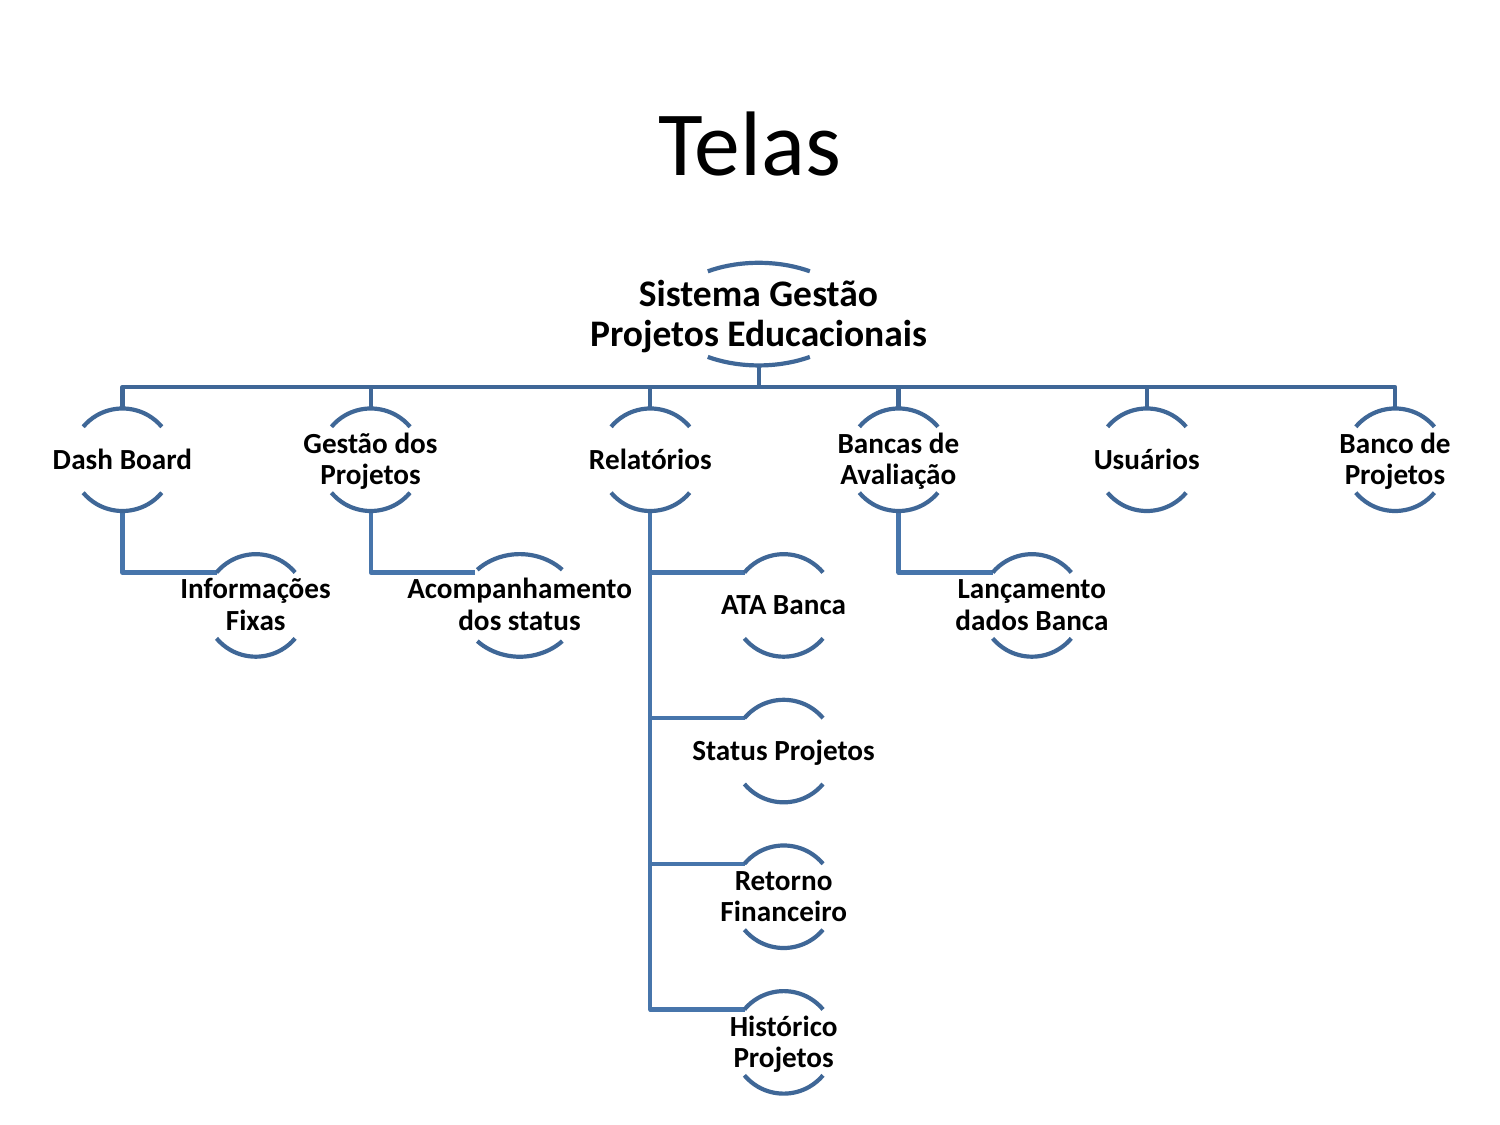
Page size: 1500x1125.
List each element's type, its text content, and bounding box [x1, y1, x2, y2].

title Telas [75, 45, 1425, 233]
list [17, 262, 1500, 1095]
